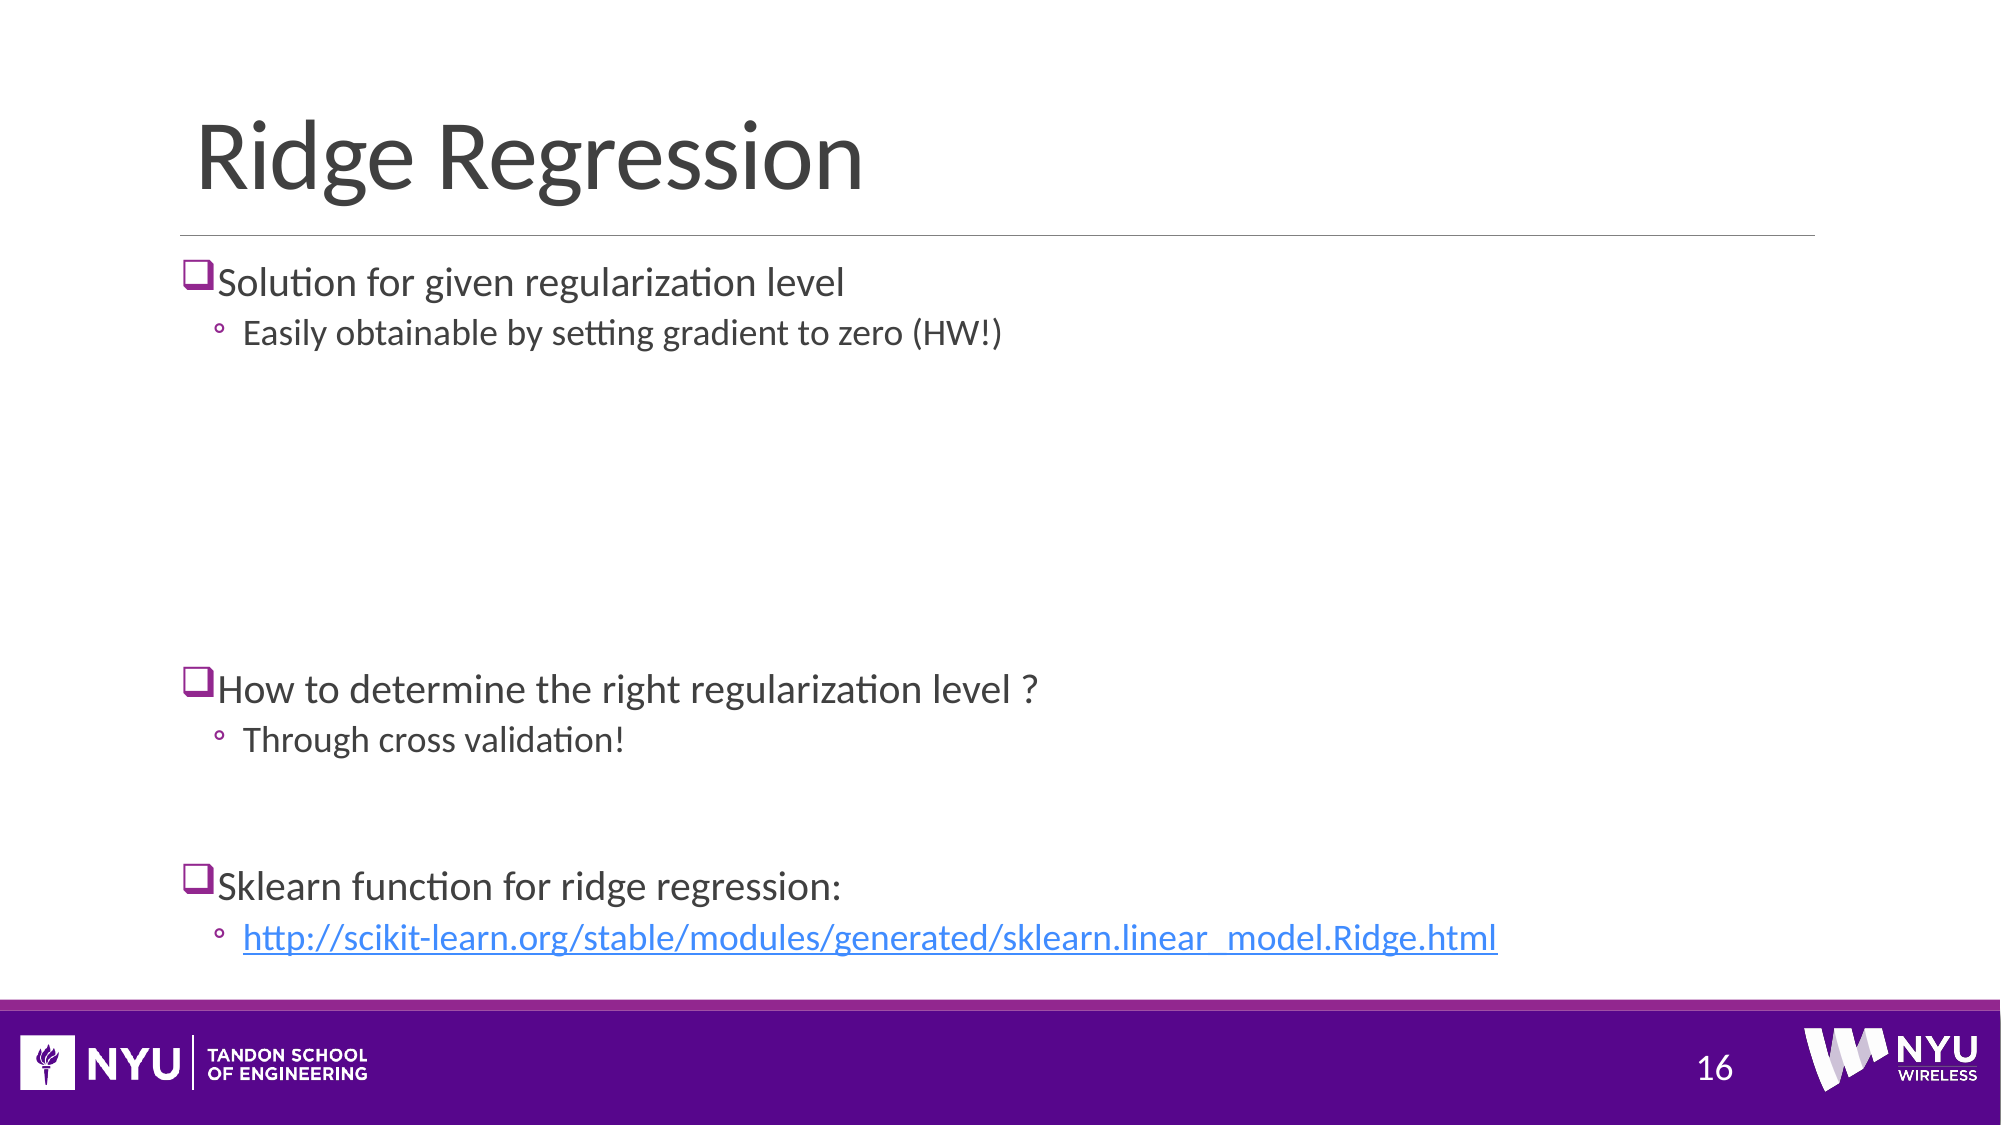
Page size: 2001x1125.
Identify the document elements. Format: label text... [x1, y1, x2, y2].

title Ridge Regression [180, 47, 1830, 218]
slide_number 16 [1533, 1035, 1749, 1096]
